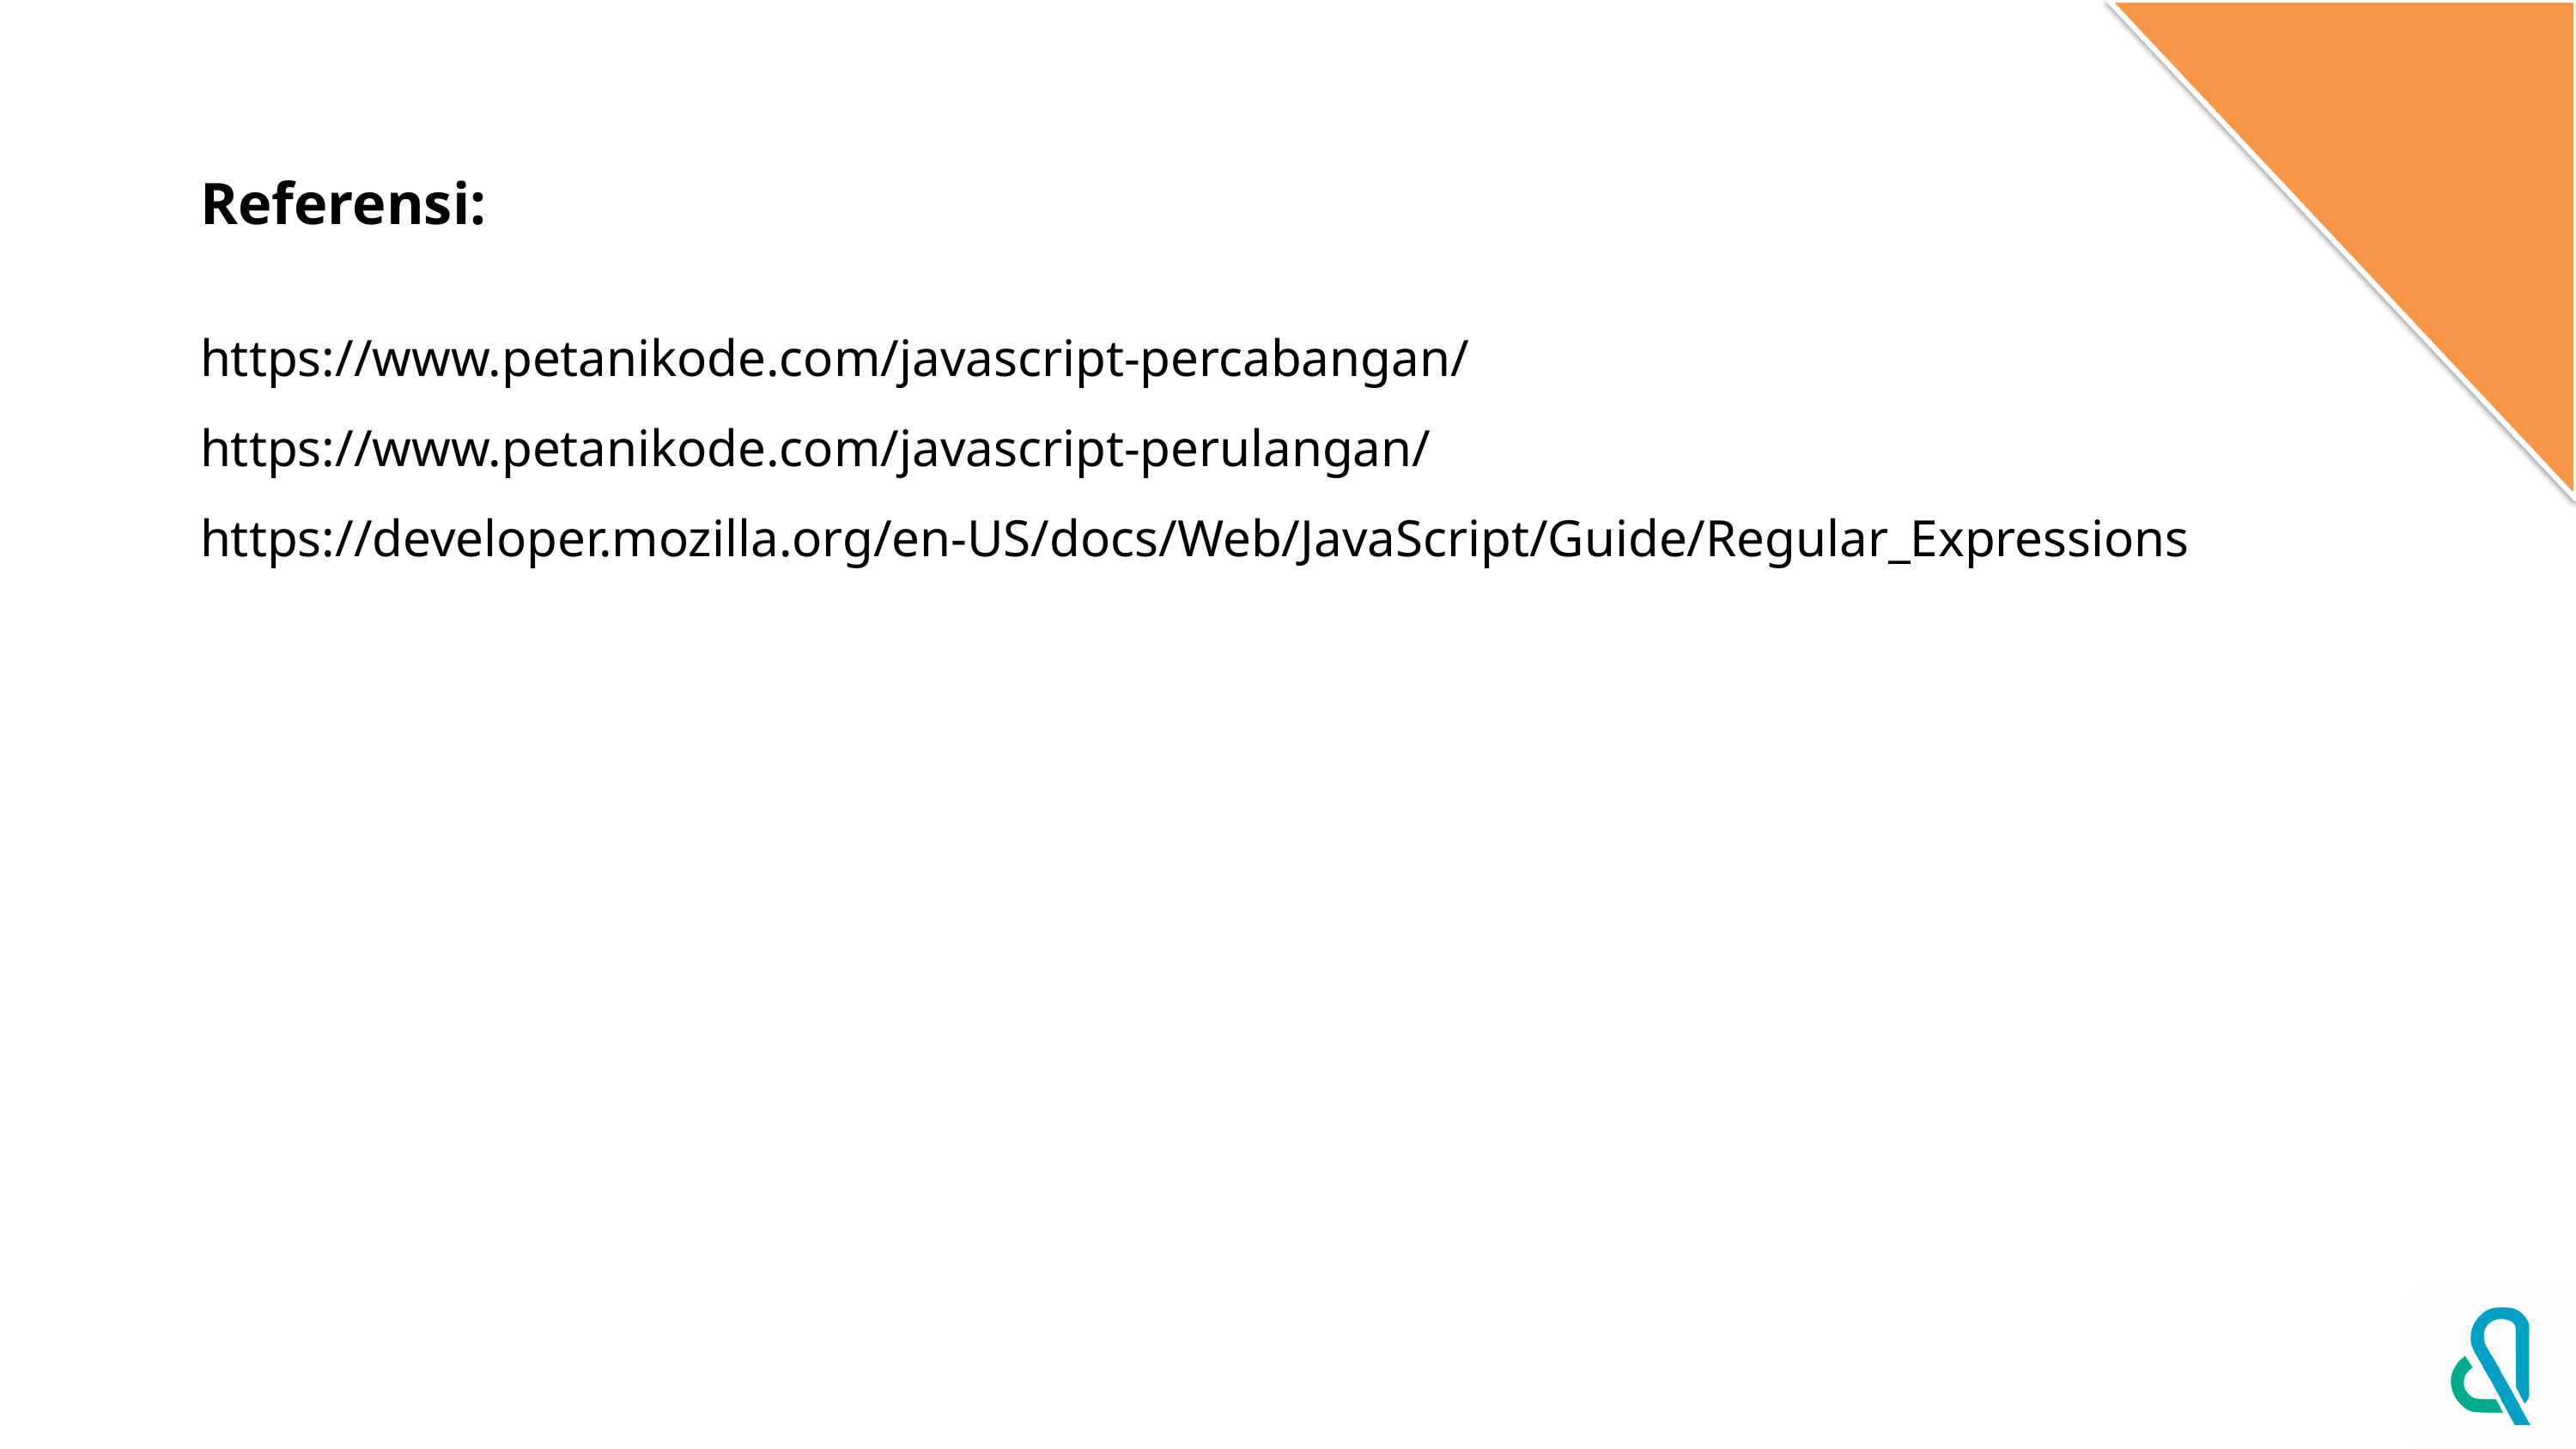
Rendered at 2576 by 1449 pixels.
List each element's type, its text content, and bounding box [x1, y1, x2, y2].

text_box Referensi: https://www.petanikode.com/javascript-percabangan/ https://www.petanikode.com/javascript-perulangan/ https://developer.mozilla.org/en-US/docs/Web/JavaScript/Guide/Regular_Expressions [187, 126, 2409, 573]
text_box [2108, 0, 2576, 500]
text_box [2408, 1284, 2576, 1449]
